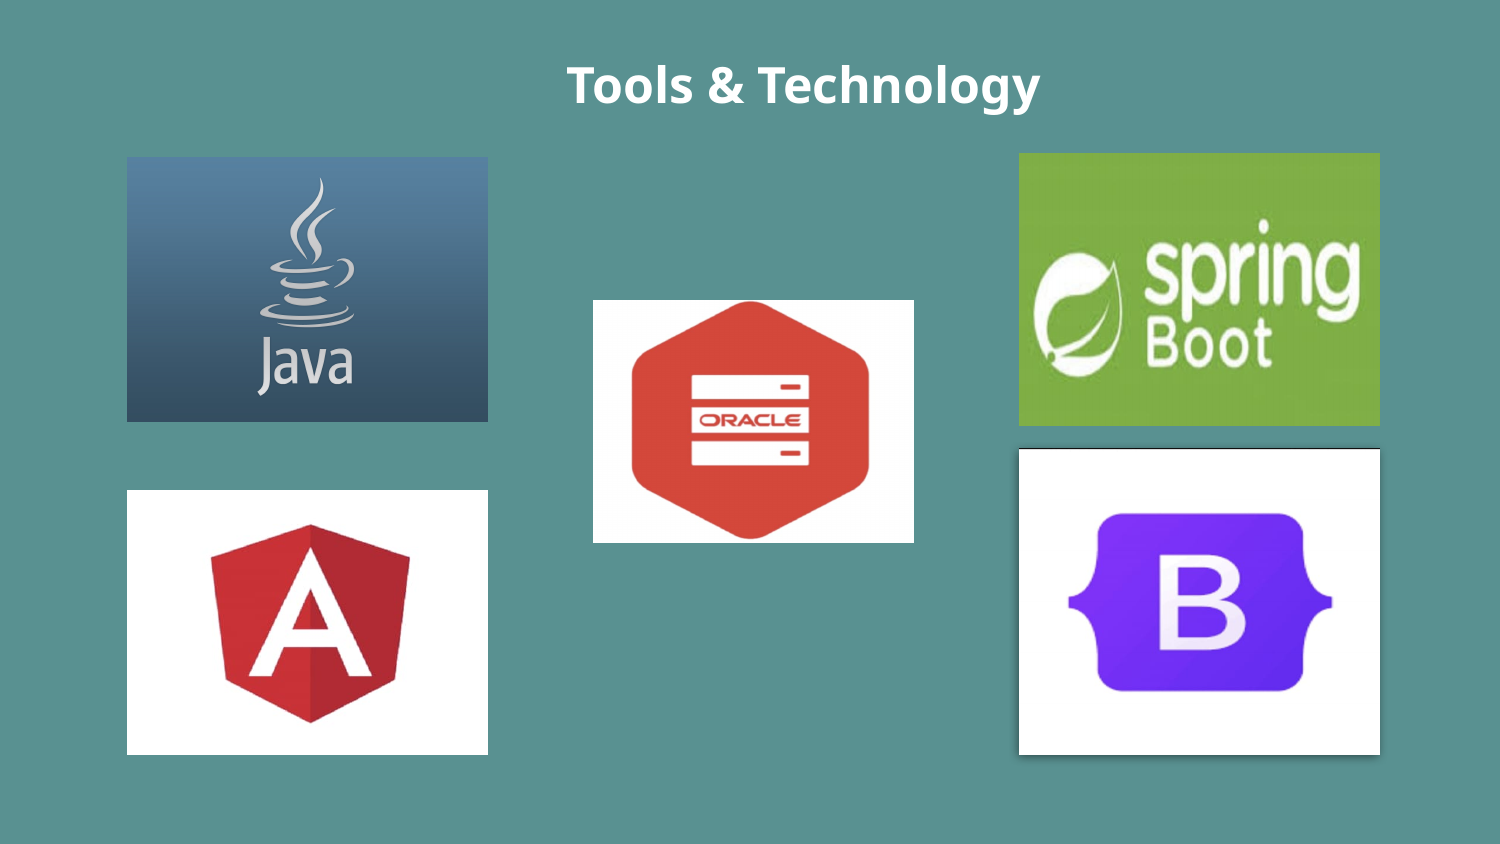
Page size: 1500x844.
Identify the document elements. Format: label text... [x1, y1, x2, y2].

picture [126, 157, 488, 423]
picture [1018, 448, 1380, 756]
picture [592, 300, 915, 544]
picture [1018, 153, 1380, 426]
picture [126, 490, 488, 756]
text_box Tools & Technology [382, 38, 1235, 131]
